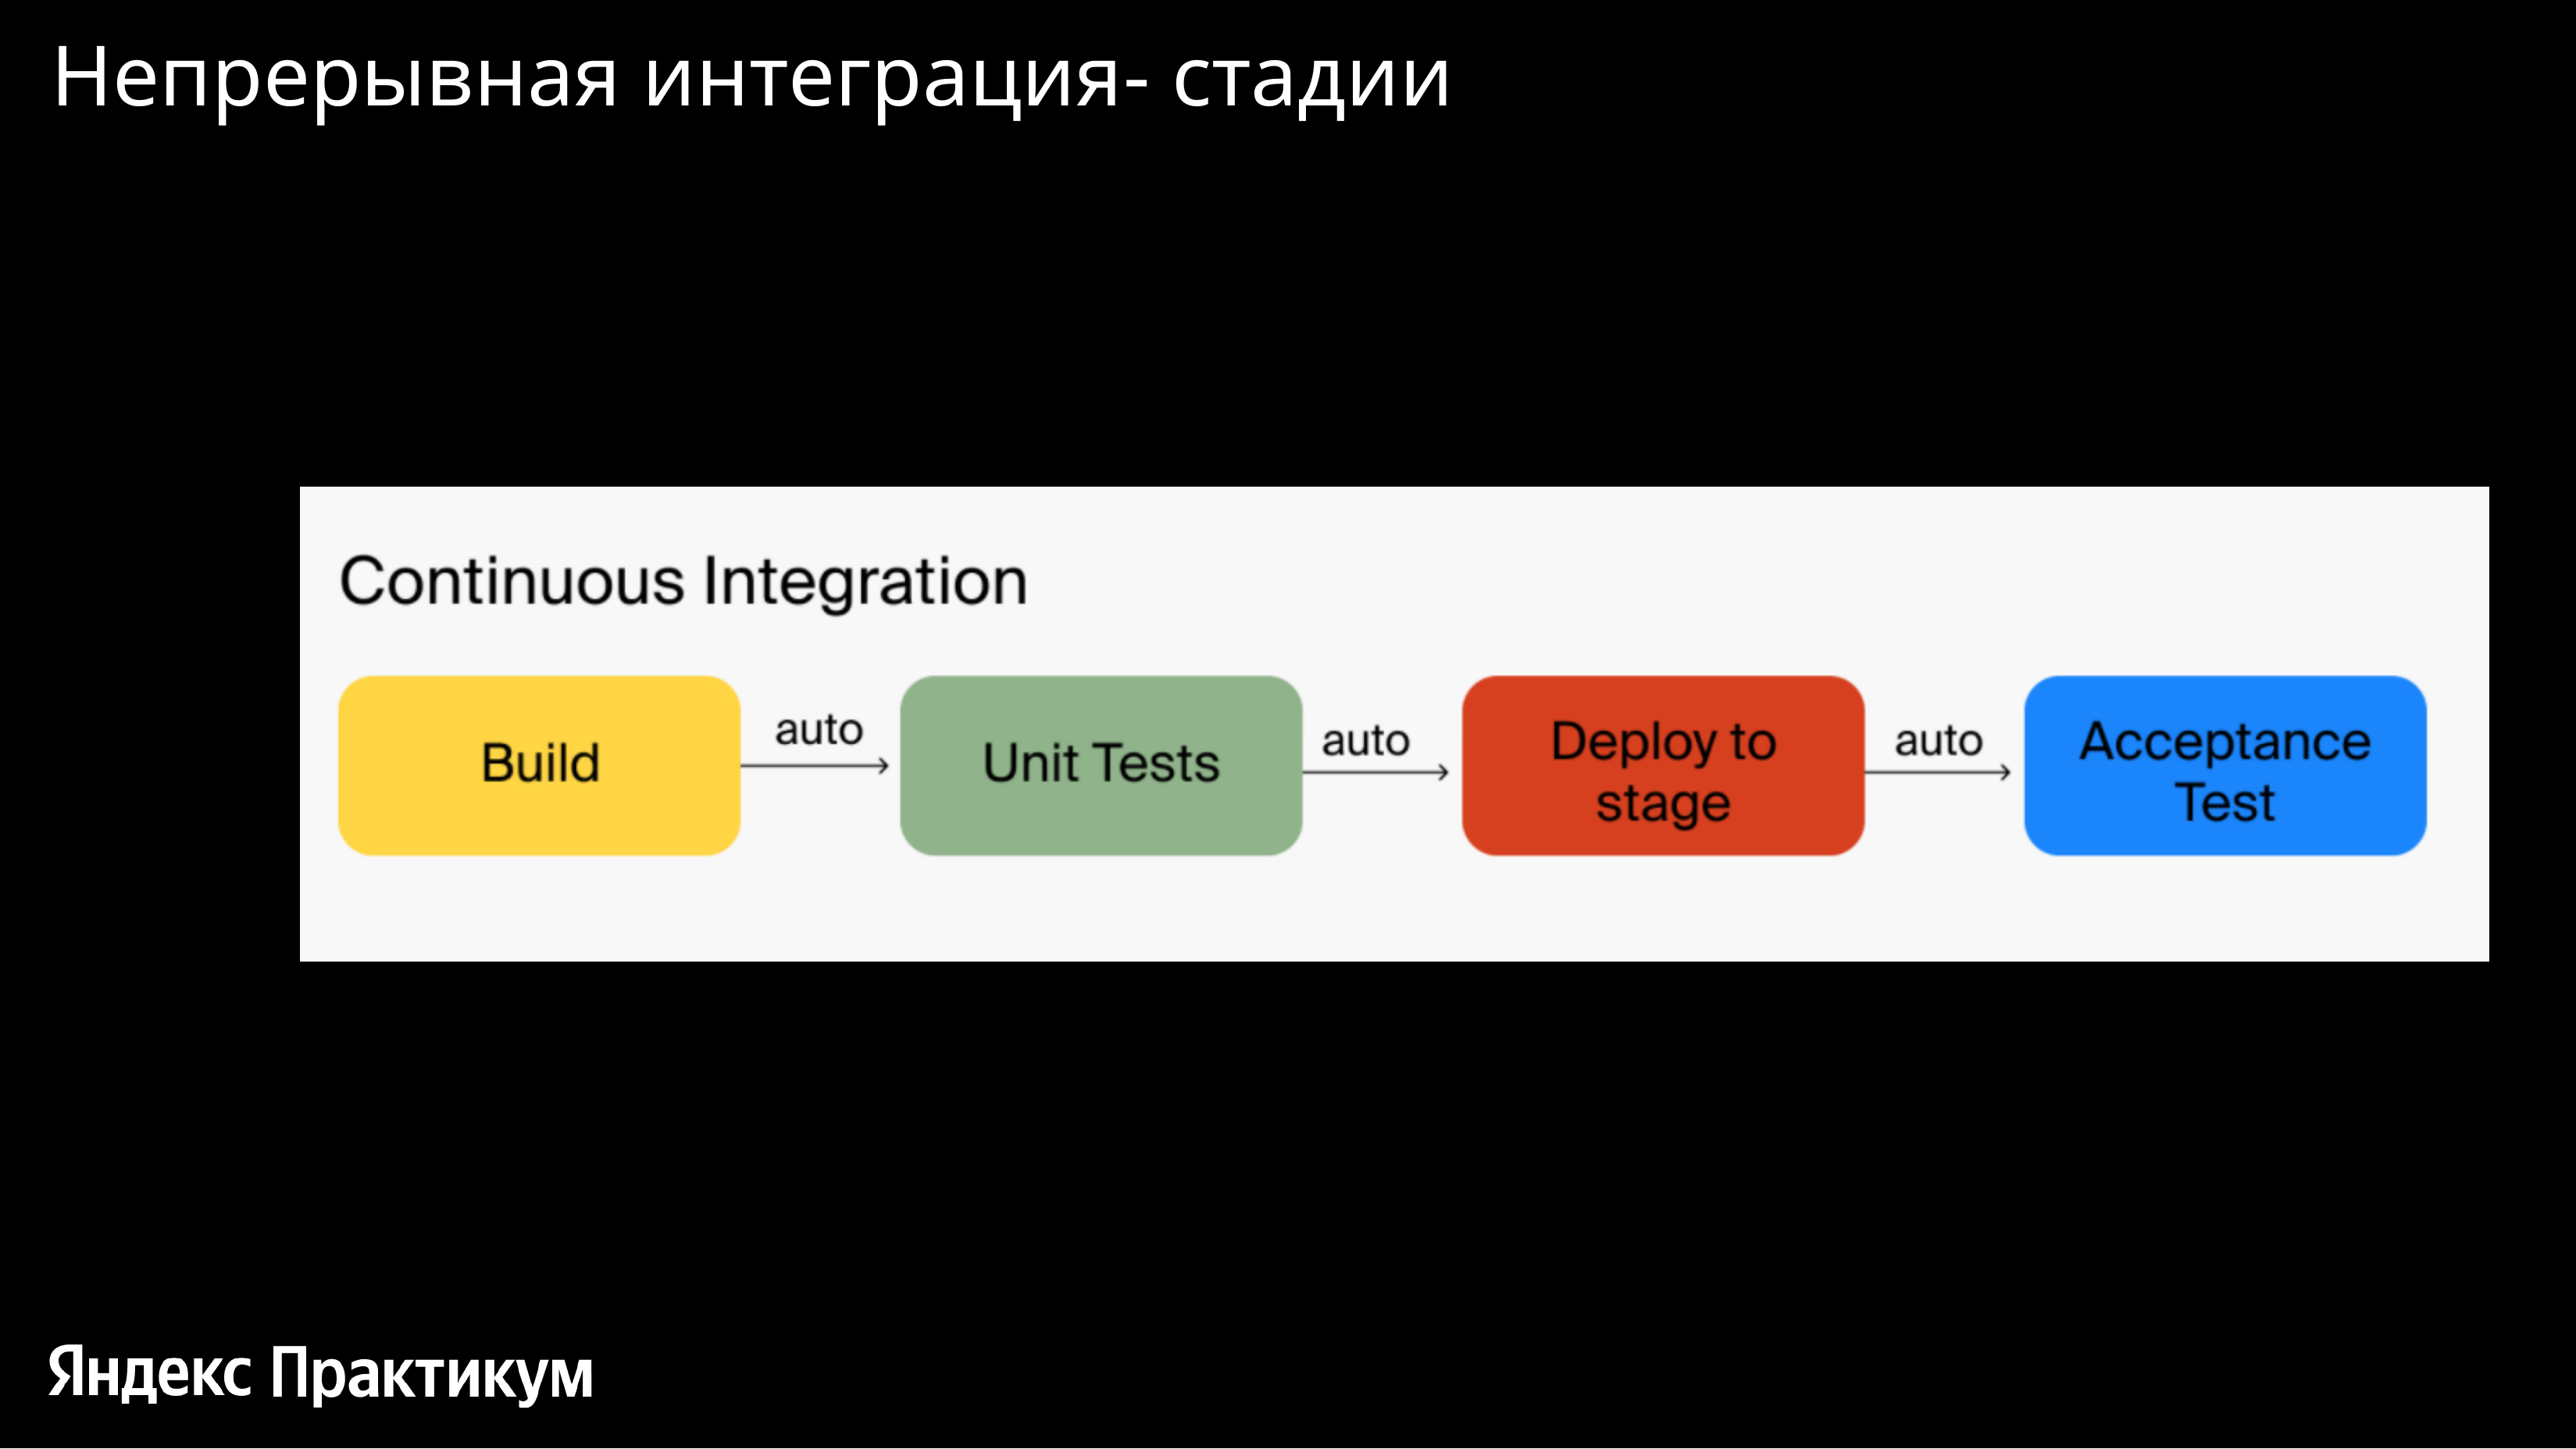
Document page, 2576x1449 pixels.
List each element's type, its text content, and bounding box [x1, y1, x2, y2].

picture [45, 1332, 598, 1408]
text_box Непрерывная интеграция- стадии [51, 34, 1515, 180]
picture [299, 487, 2489, 962]
